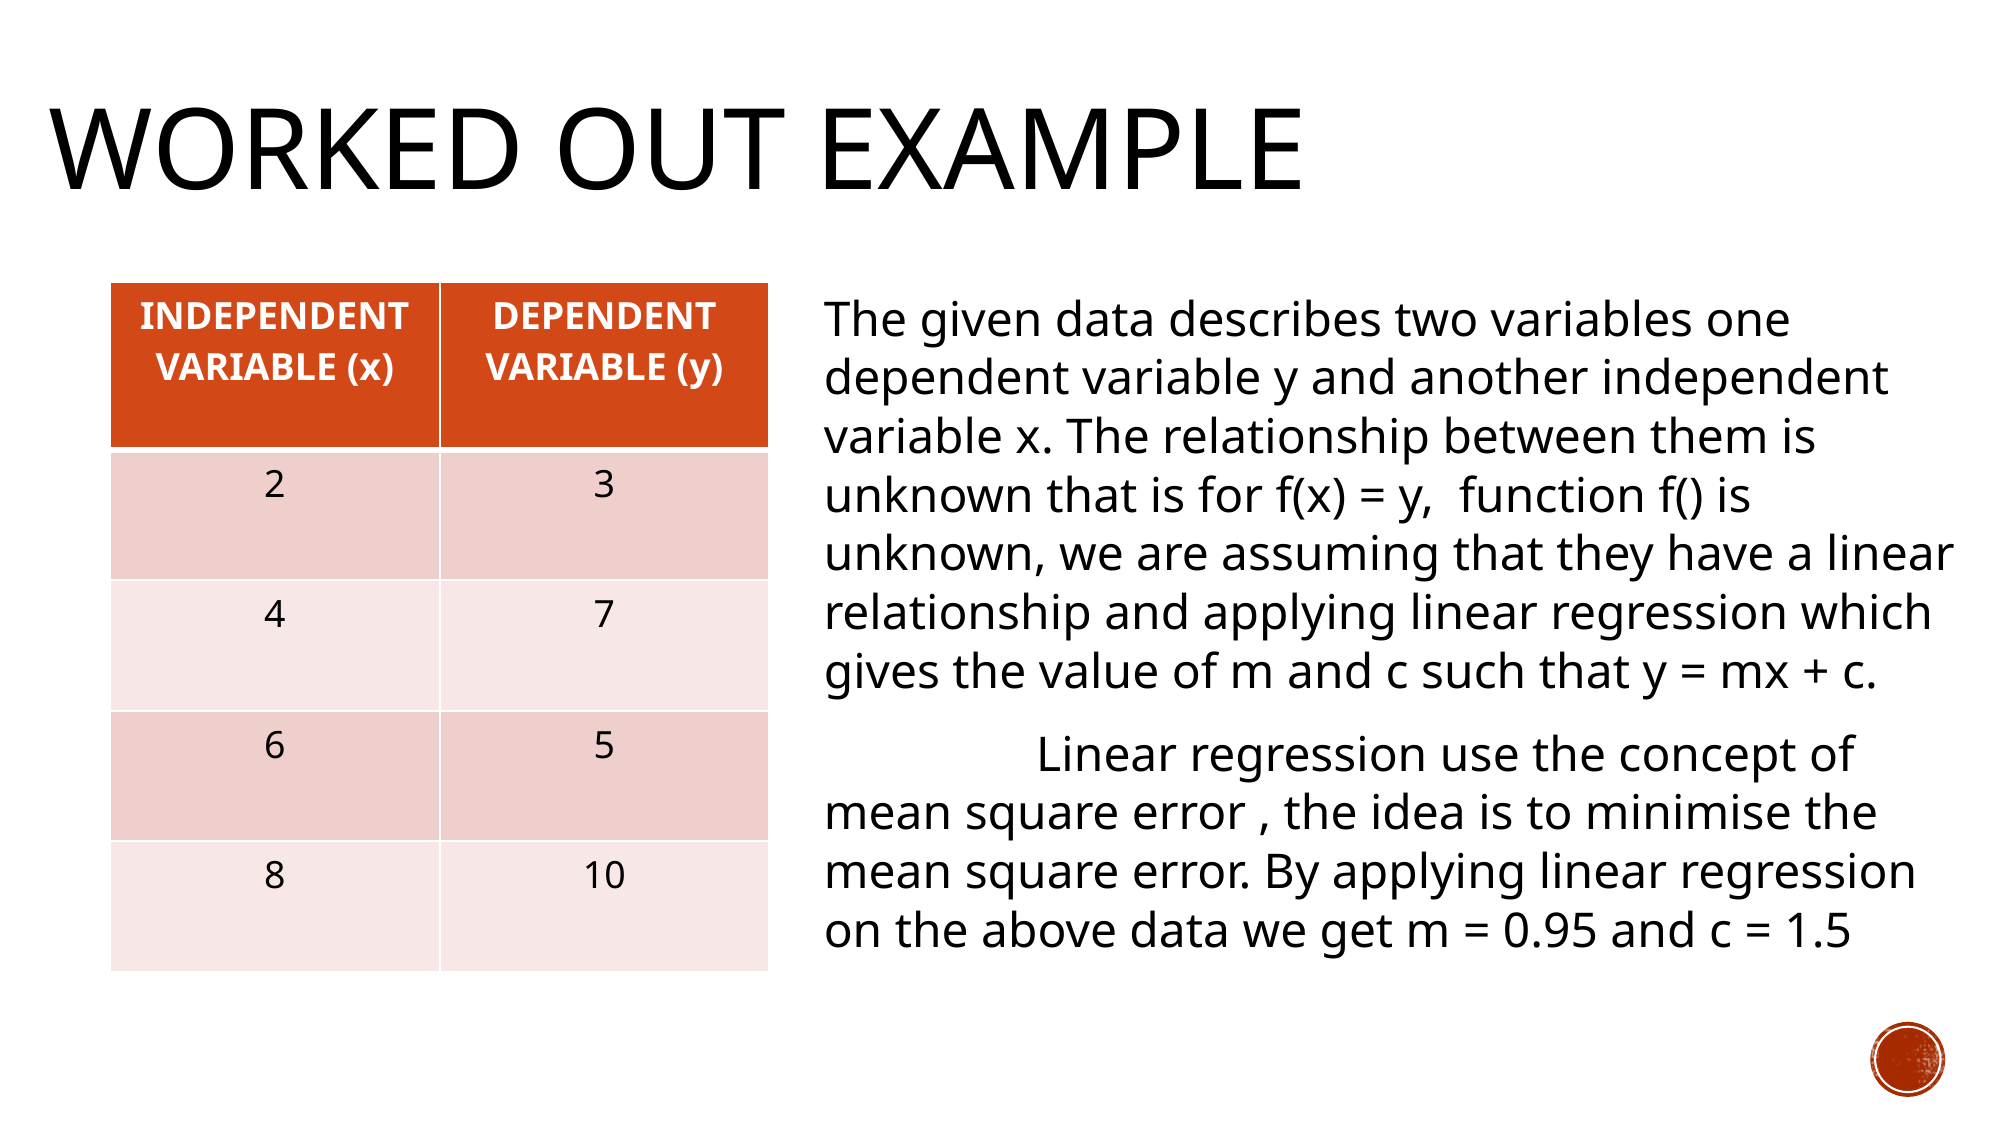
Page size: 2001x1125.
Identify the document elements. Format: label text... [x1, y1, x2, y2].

table_cell 10 [441, 842, 768, 971]
table_cell 8 [111, 842, 439, 971]
table_cell 4 [111, 581, 439, 710]
table_cell 2 [111, 453, 439, 579]
table_cell 5 [441, 712, 768, 840]
table_header DEPENDENT VARIABLE (y) [441, 283, 768, 447]
list The given data describes two variables one dependent variable y and another independent variable x. The relationship between them is unknown that is for f(x) = y, function f() is unknown, we are assuming that they have a linear relationship and applying linear regression which gives the value of m and c such that y = mx + c. Linear regression use the concept of mean square error , the idea is to minimise the mean square error. By applying linear regression on the above data we get m = 0.95 and c = 1.5 [808, 281, 1976, 1008]
table_cell 3 [441, 453, 768, 579]
table_cell 6 [111, 712, 439, 840]
table_header INDEPENDENT VARIABLE (x) [111, 283, 439, 447]
title Worked out EXAMPLE [33, 74, 1684, 232]
table_cell 7 [441, 581, 768, 710]
